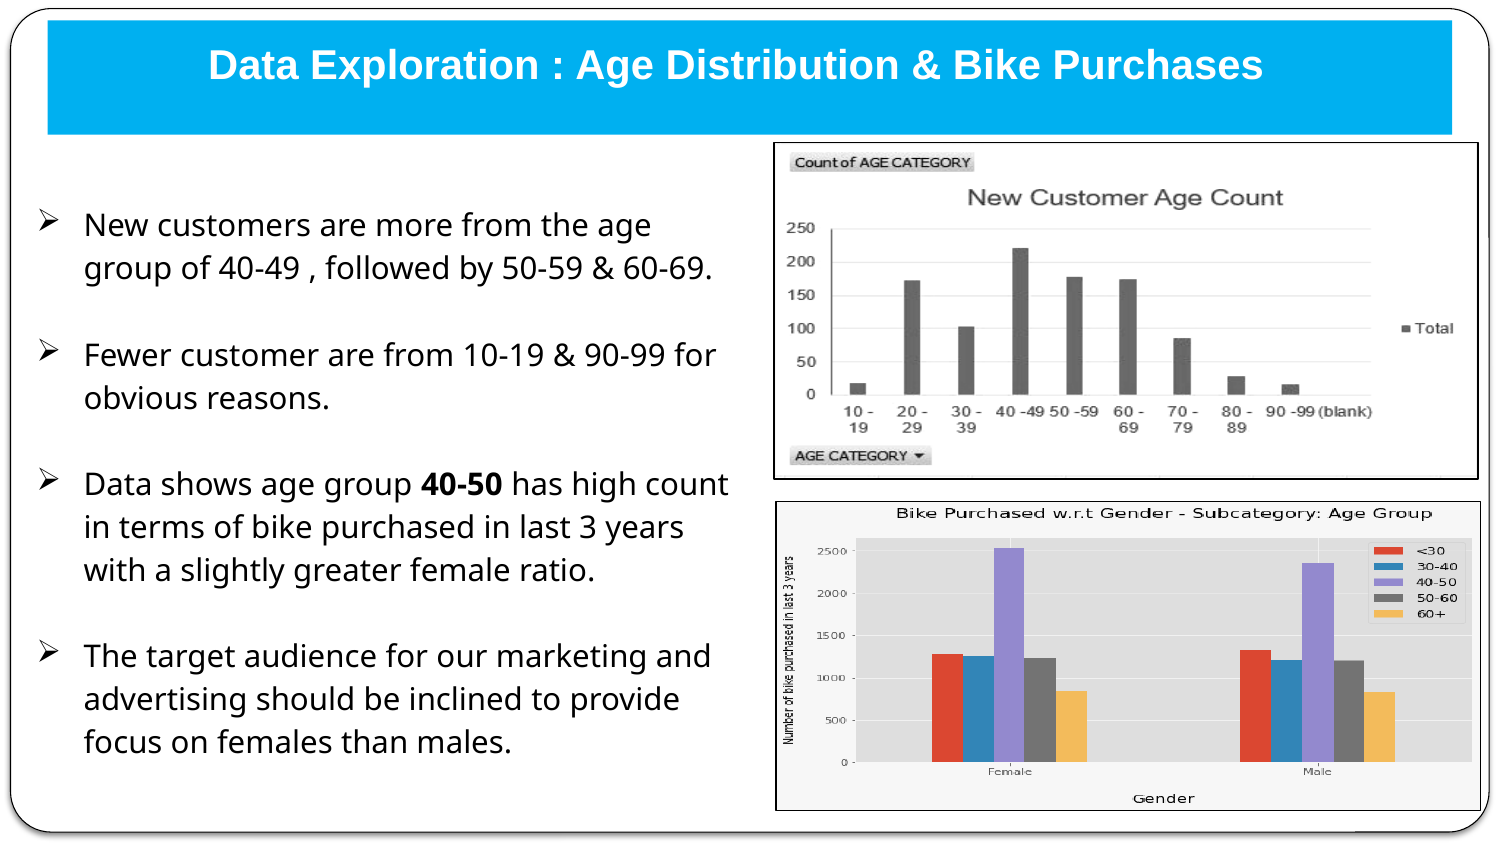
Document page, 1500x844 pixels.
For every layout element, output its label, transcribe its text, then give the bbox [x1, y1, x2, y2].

text_box [47, 20, 1453, 135]
text_box Data Exploration : Age Distribution & Bike Purchases [33, 23, 1439, 109]
picture [776, 501, 1480, 810]
text_box New customers are more from the age group of 40-49 , followed by 50-59 & 60-69. Fewer customer are from 10-19 & 90-99 for obvious reasons. Data shows age group 40-50 has high count in terms of bike purchased in last 3 years with a slightly greater female ratio. The target audience for our marketing and advertising should be inclined to provide focus on females than males. [21, 185, 751, 838]
picture [774, 142, 1478, 479]
